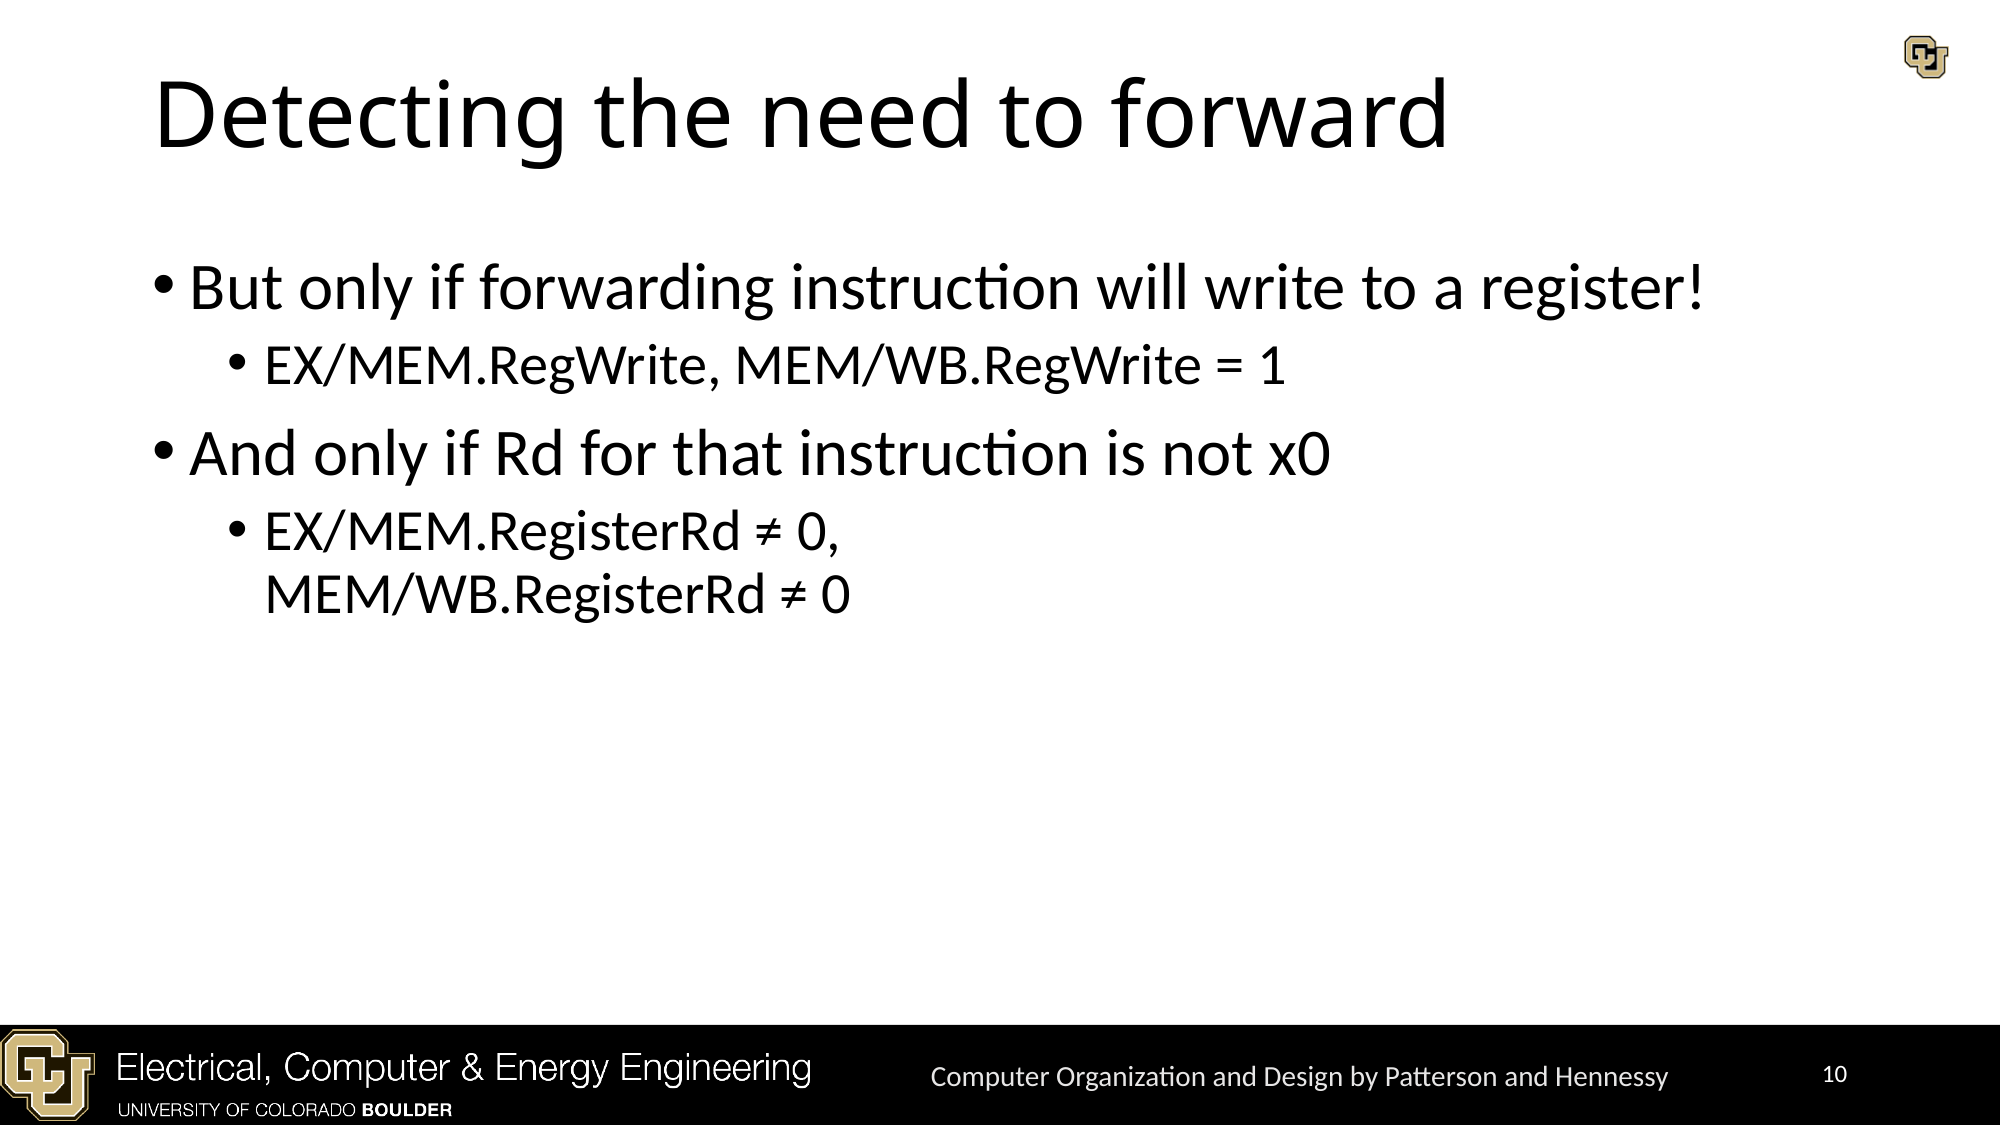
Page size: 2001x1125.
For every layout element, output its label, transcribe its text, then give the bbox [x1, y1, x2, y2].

slide_number 10 [1412, 1042, 1863, 1103]
title Detecting the need to forward [137, 8, 1863, 227]
footer Computer Organization and Design by Patterson and Hennessy [0, 1024, 2000, 1125]
picture [0, 1029, 810, 1121]
picture [1899, 32, 1958, 87]
list But only if forwarding instruction will write to a register! EX/MEM.RegWrite, MEM/WB.RegWrite = 1 And only if Rd for that instruction is not x0 EX/MEM.RegisterRd ≠ 0, MEM/WB.RegisterRd ≠ 0 [137, 243, 1863, 1003]
